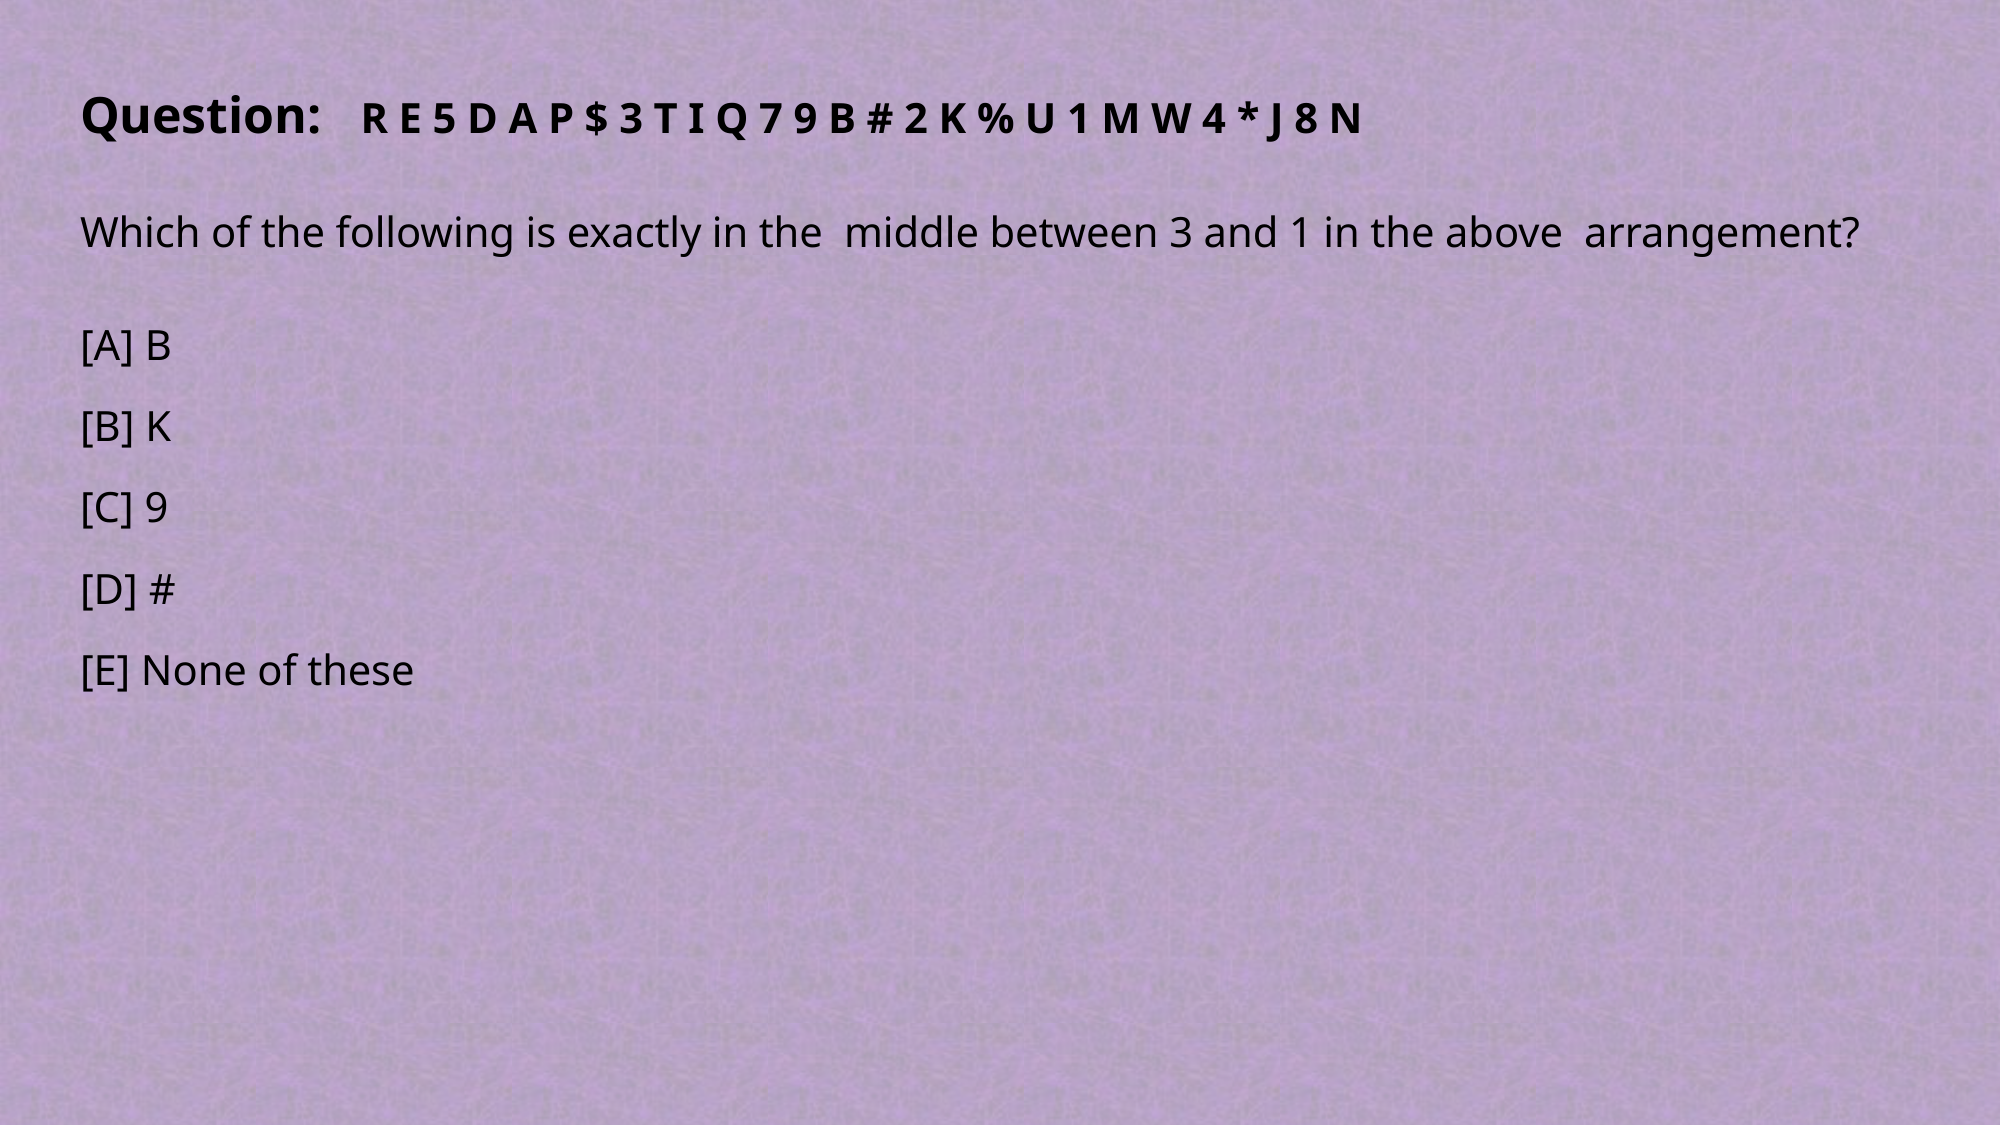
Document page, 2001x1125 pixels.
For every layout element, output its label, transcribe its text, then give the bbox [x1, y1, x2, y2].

text_box Question: R E 5 D A P $ 3 T I Q 7 9 B # 2 K % U 1 M W 4 * J 8 N Which of the following is exactly in the middle between 3 and 1 in the above arrangement? [A] B [B] K [C] 9 [D] # [E] None of these [63, 75, 1938, 702]
